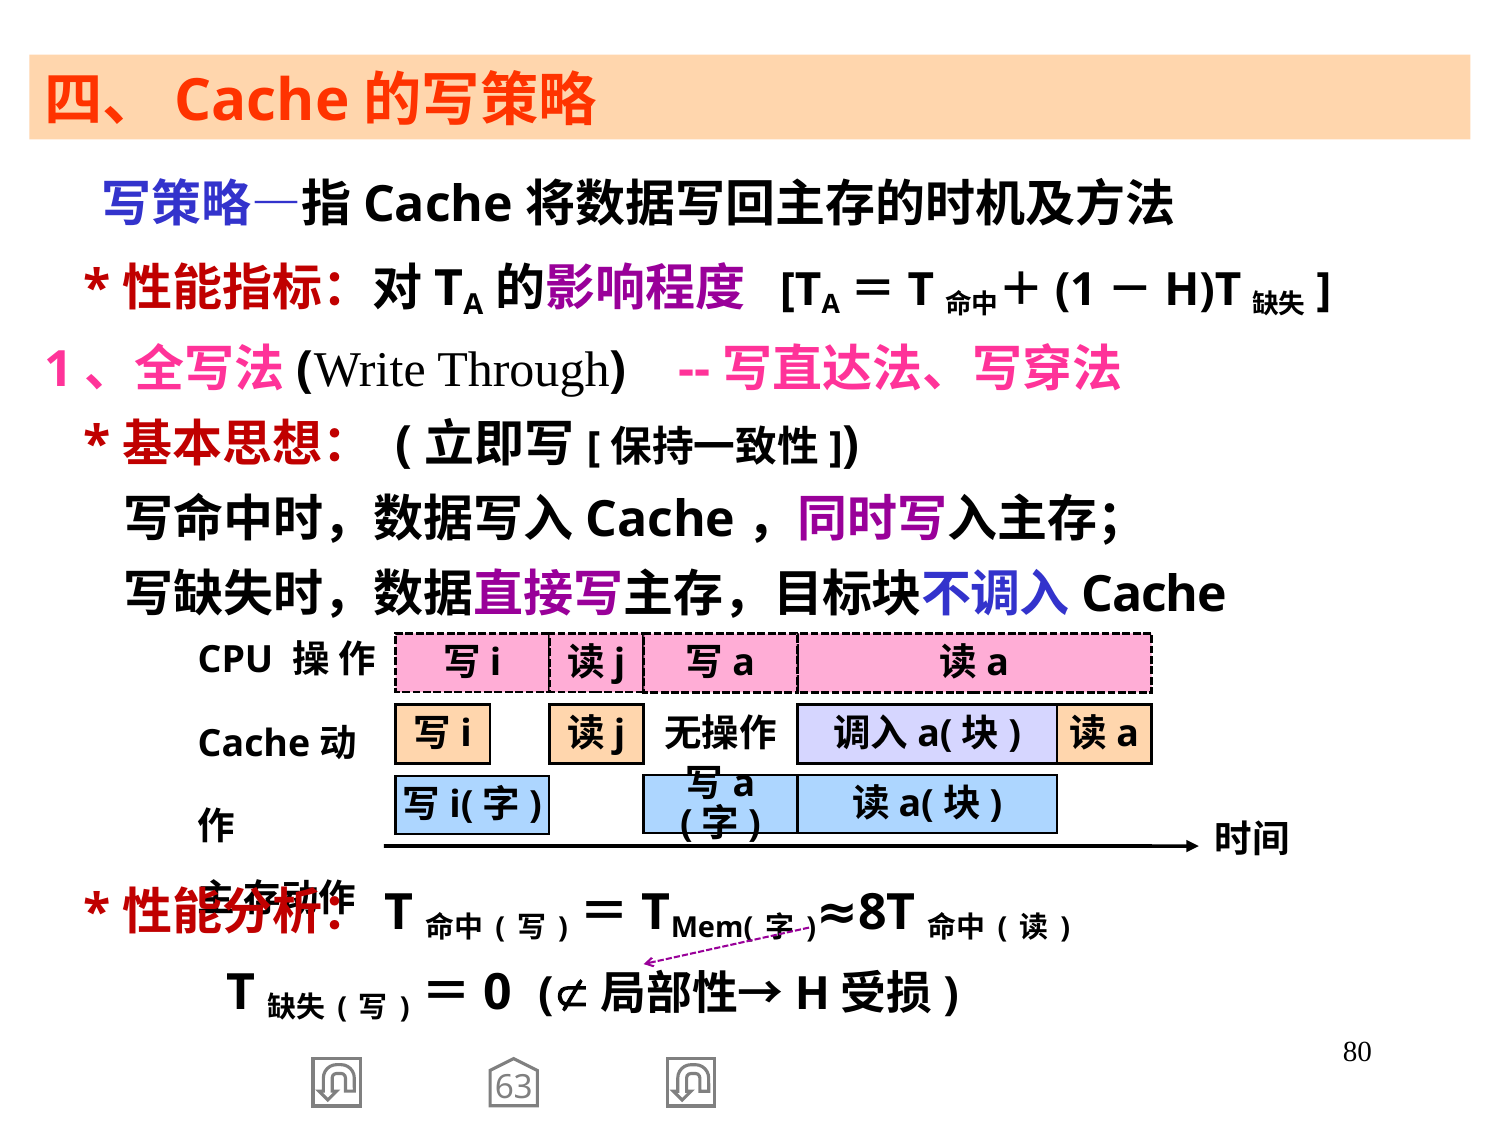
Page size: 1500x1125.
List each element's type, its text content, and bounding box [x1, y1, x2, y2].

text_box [643, 927, 810, 965]
text_box 四、Cache的写策略 [29, 54, 1471, 140]
text_box 63 [490, 1058, 538, 1106]
text_box 1、全写法(Write Through) --写直达法、写穿法 *基本思想： (立即写[保持一致性]) 写命中时，数据写入Cache，同时写入主存； 写缺失时，数据直接写主存，目标块不调入Cache [29, 314, 1471, 630]
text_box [194, 633, 1294, 859]
text_box [667, 1058, 715, 1107]
text_box 写策略—指Cache将数据写回主存的时机及方法 [29, 148, 1471, 239]
text_box *性能分析：T命中(写)＝TMem(字)≈8T命中(读) T缺失(写)＝0 (局部性→H受损) [29, 856, 1459, 1031]
text_box *性能指标：对TA的影响程度 [TA＝T命中＋(1－H)T缺失] [29, 231, 1465, 314]
text_box [313, 1058, 361, 1106]
slide_number 80 [1074, 1031, 1388, 1101]
